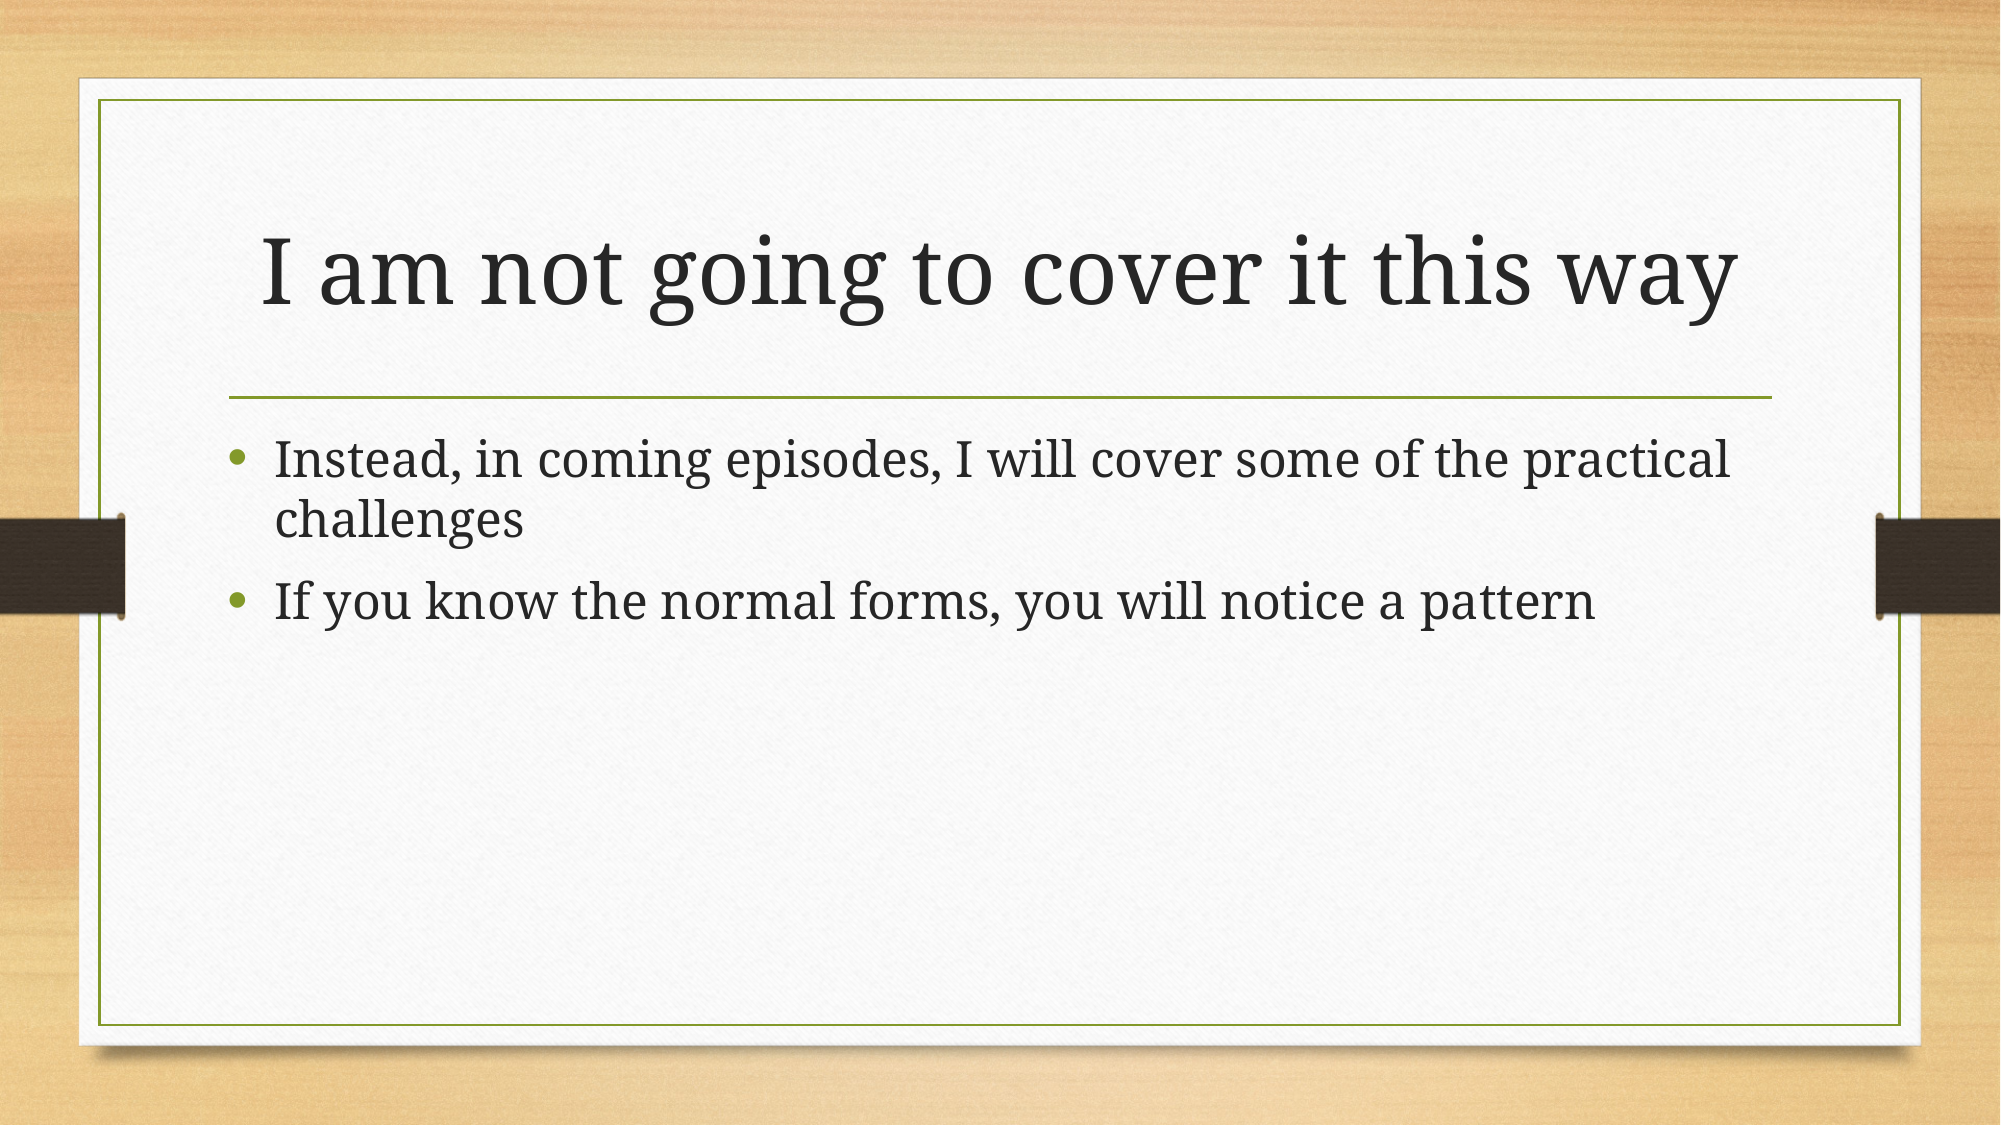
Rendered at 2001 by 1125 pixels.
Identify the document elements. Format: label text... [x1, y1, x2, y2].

list Instead, in coming episodes, I will cover some of the practical challenges If you know the normal forms, you will notice a pattern [212, 419, 1788, 964]
picture [0, 0, 2001, 1125]
title I am not going to cover it this way [212, 161, 1788, 375]
